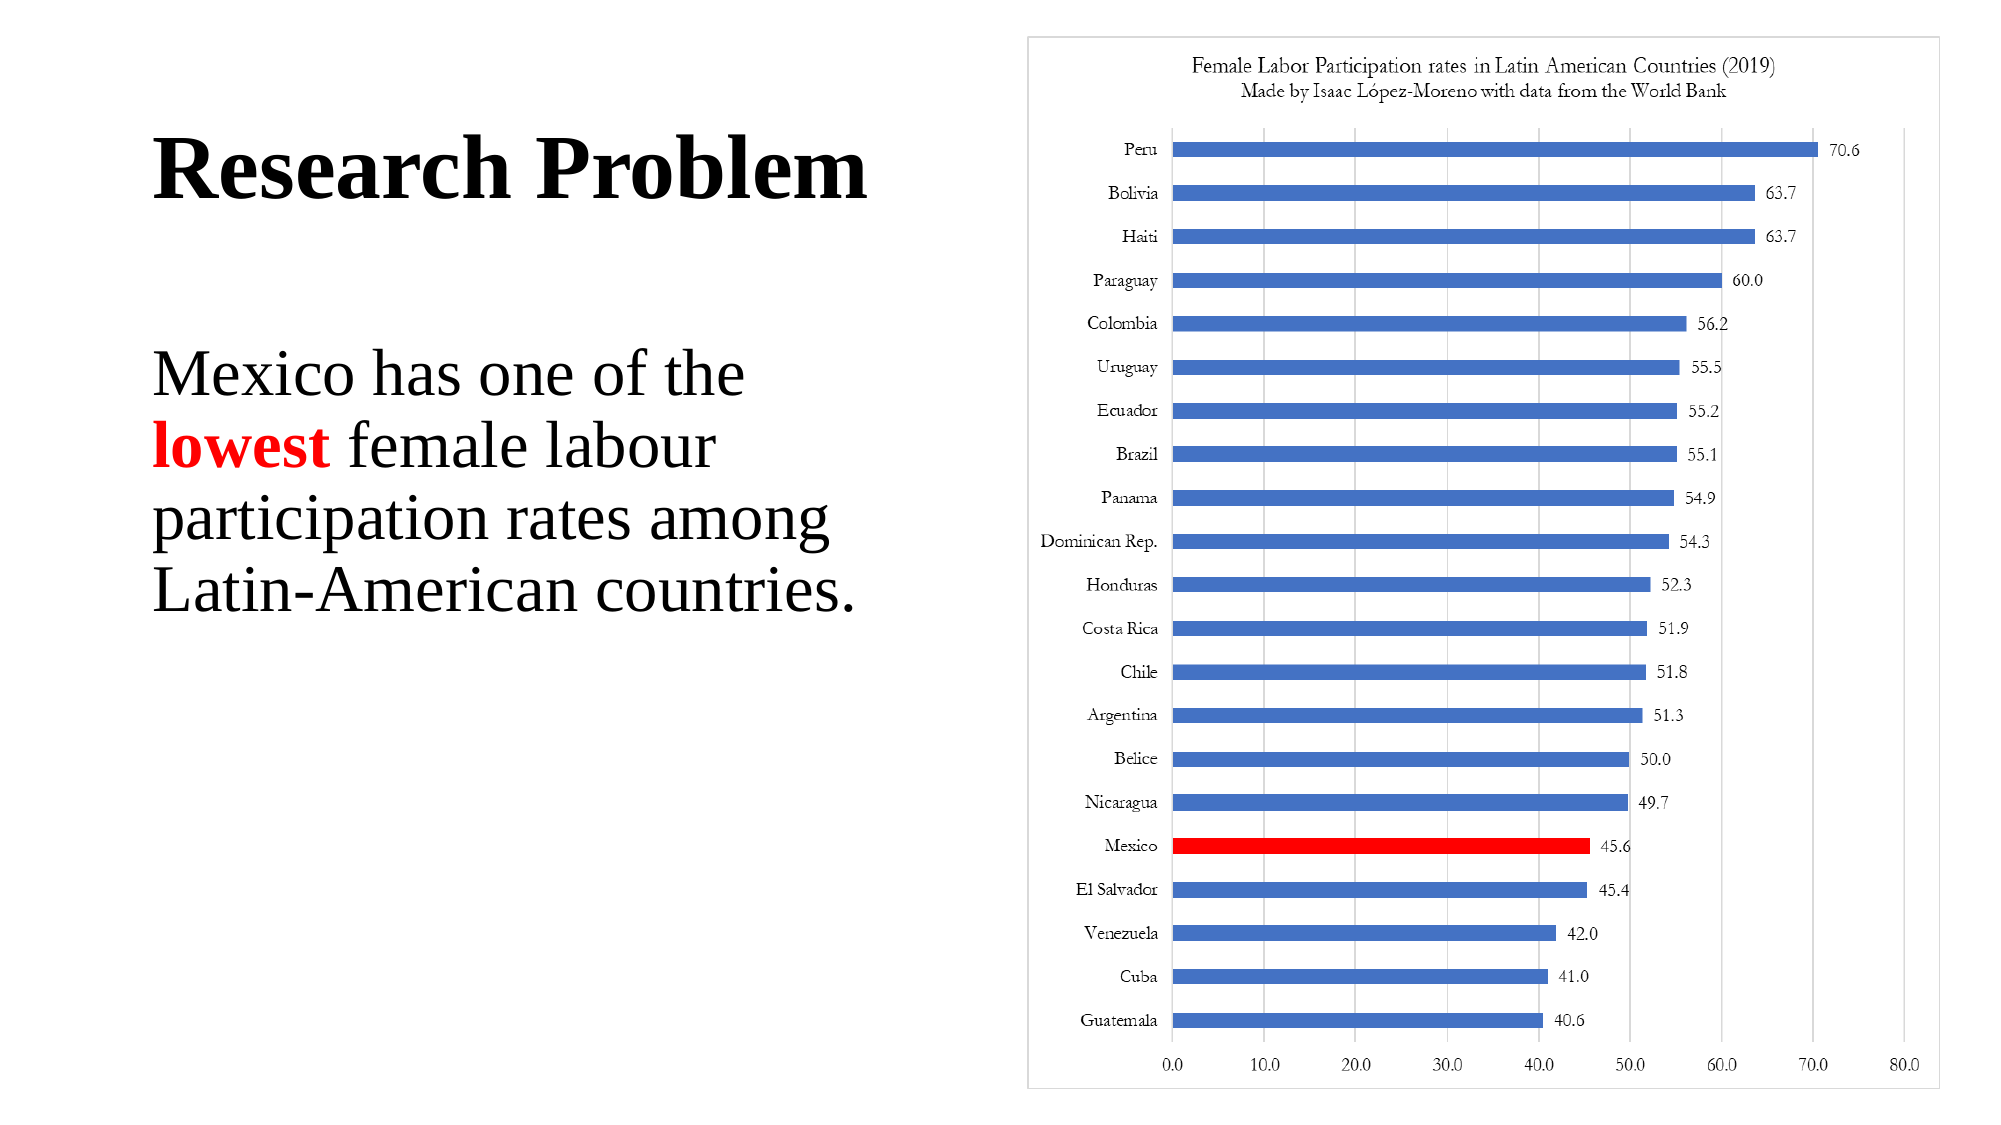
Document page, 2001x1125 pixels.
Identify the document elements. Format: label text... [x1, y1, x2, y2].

picture [1027, 36, 1940, 1089]
title Research Problem [137, 59, 942, 278]
list Mexico has one of the lowest female labour participation rates among Latin-American countries. [137, 330, 928, 795]
